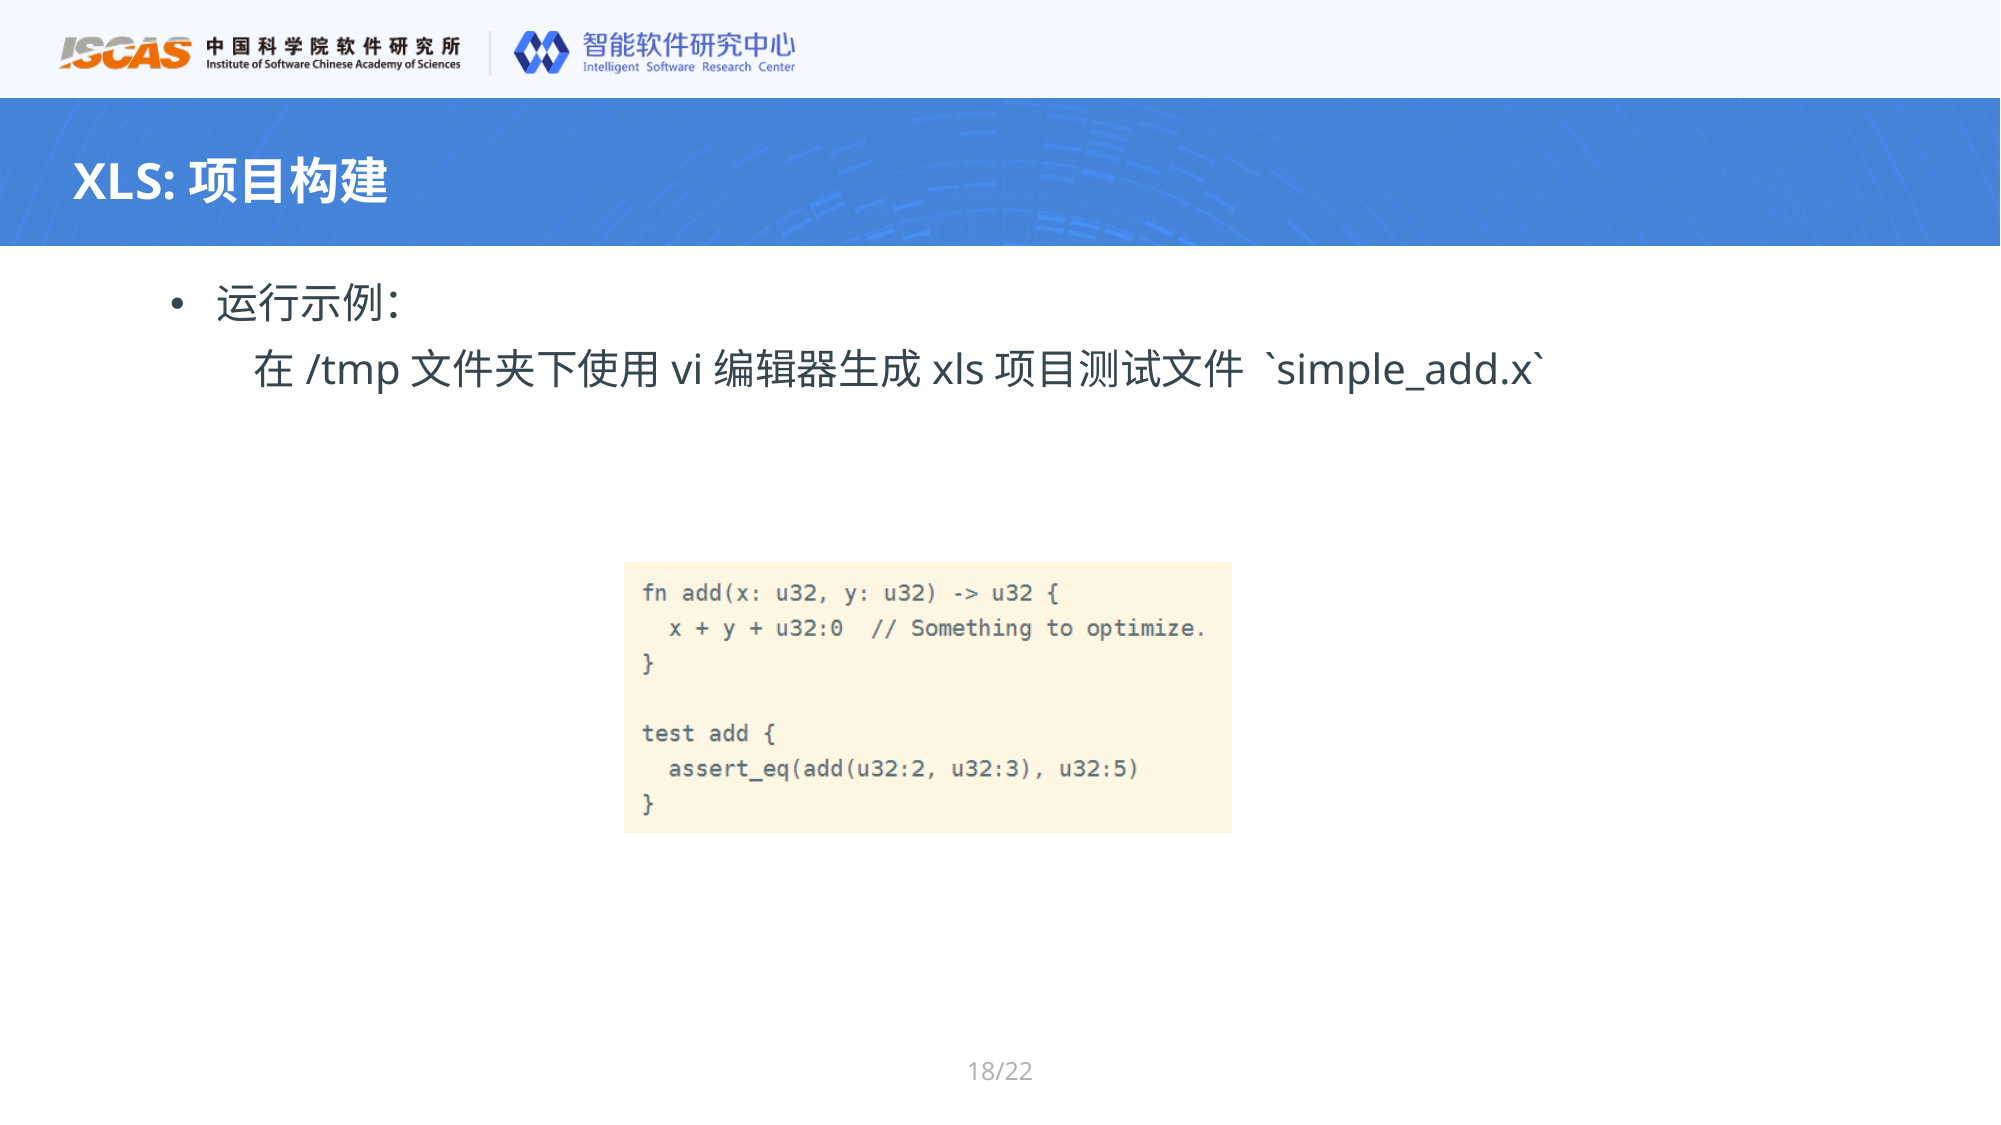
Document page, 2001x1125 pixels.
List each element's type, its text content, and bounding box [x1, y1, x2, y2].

list XLS:项目构建 [59, 148, 780, 216]
picture [0, 0, 2000, 1062]
footer 18/22 [662, 1042, 1338, 1103]
list 运行示例： 在/tmp文件夹下使用vi编辑器生成xls项目测试文件 `simple_add.x` [155, 275, 1701, 949]
